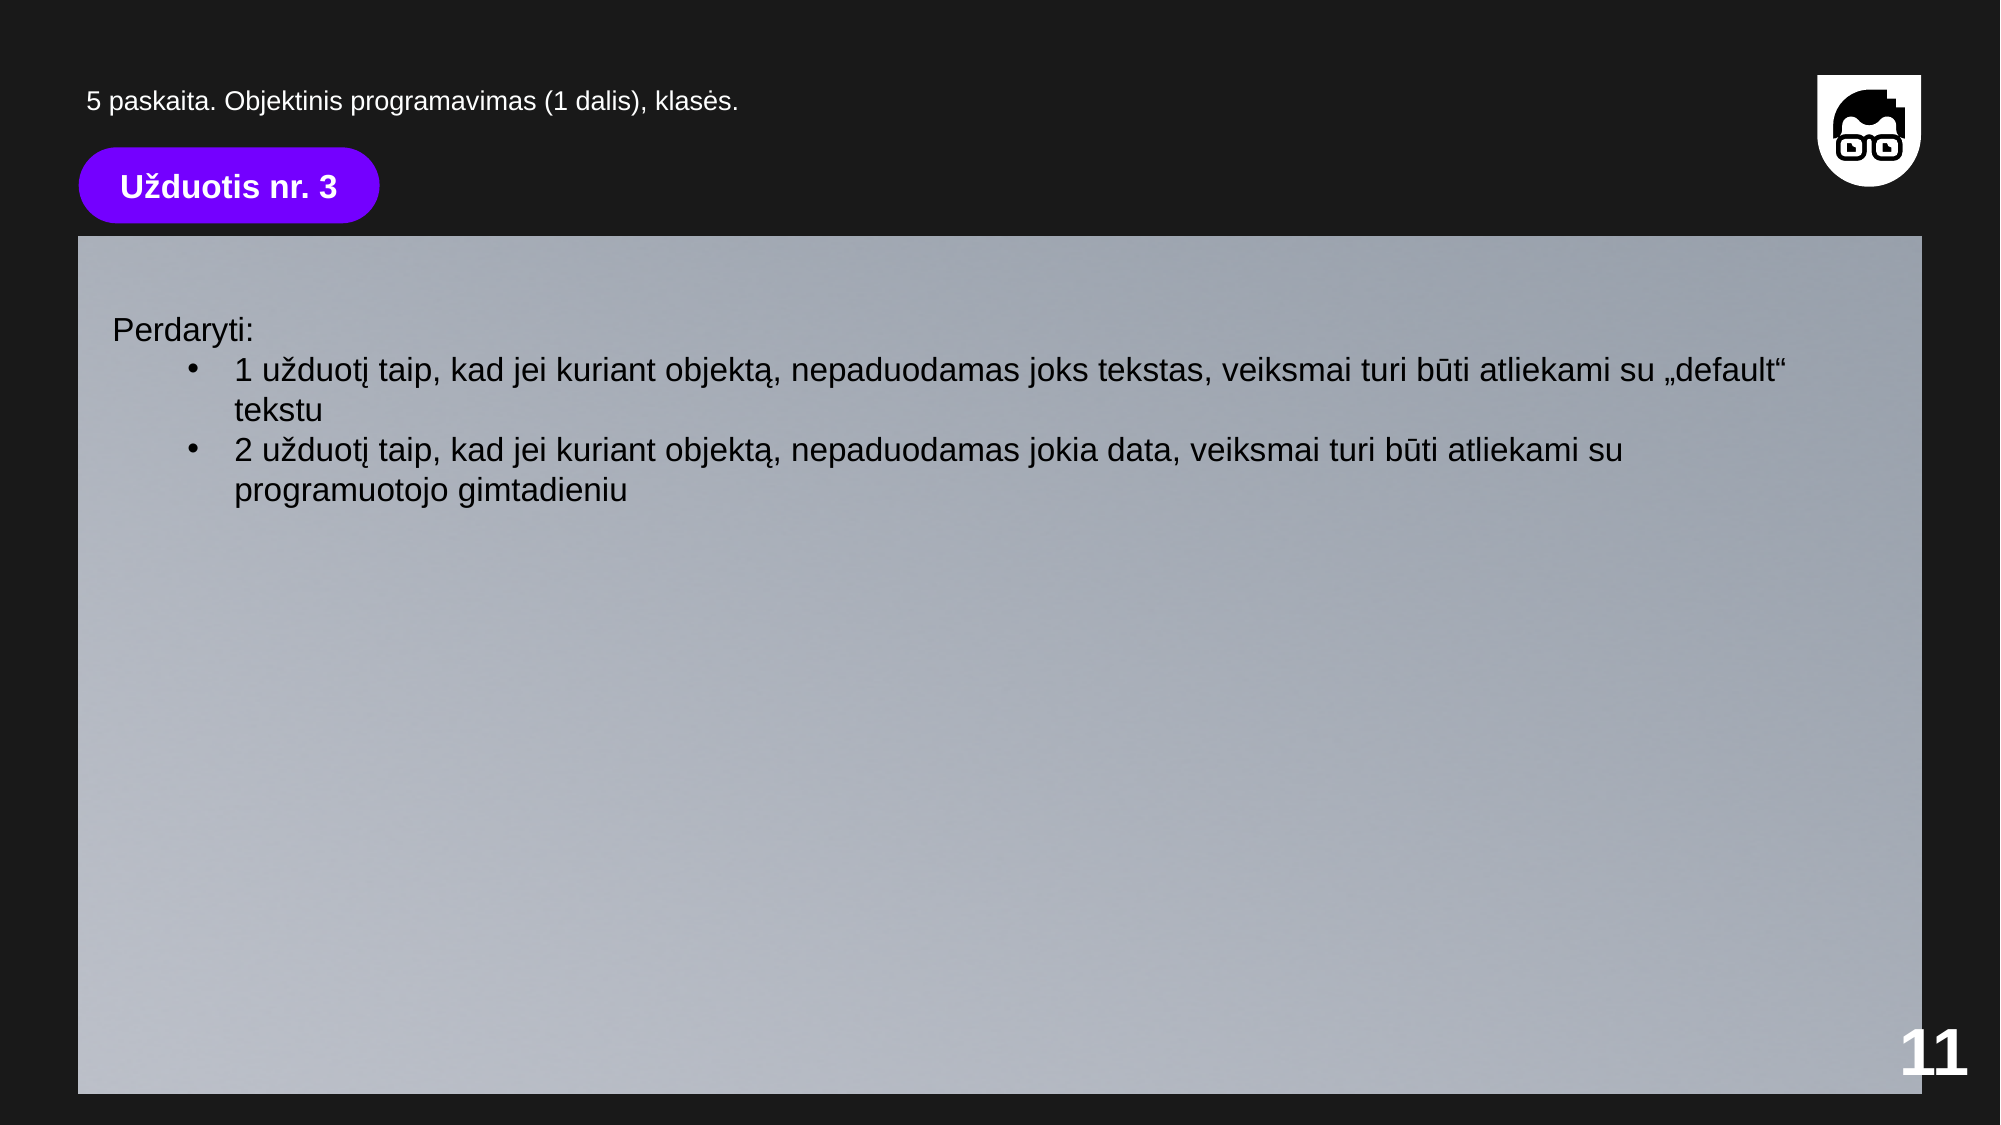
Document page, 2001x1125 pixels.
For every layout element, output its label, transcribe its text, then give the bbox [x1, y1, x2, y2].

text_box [78, 147, 380, 224]
text_box 11 [1929, 1001, 1985, 1097]
picture [78, 236, 1922, 1095]
text_box 5 paskaita. Objektinis programavimas (1 dalis), klasės. [78, 75, 1000, 150]
